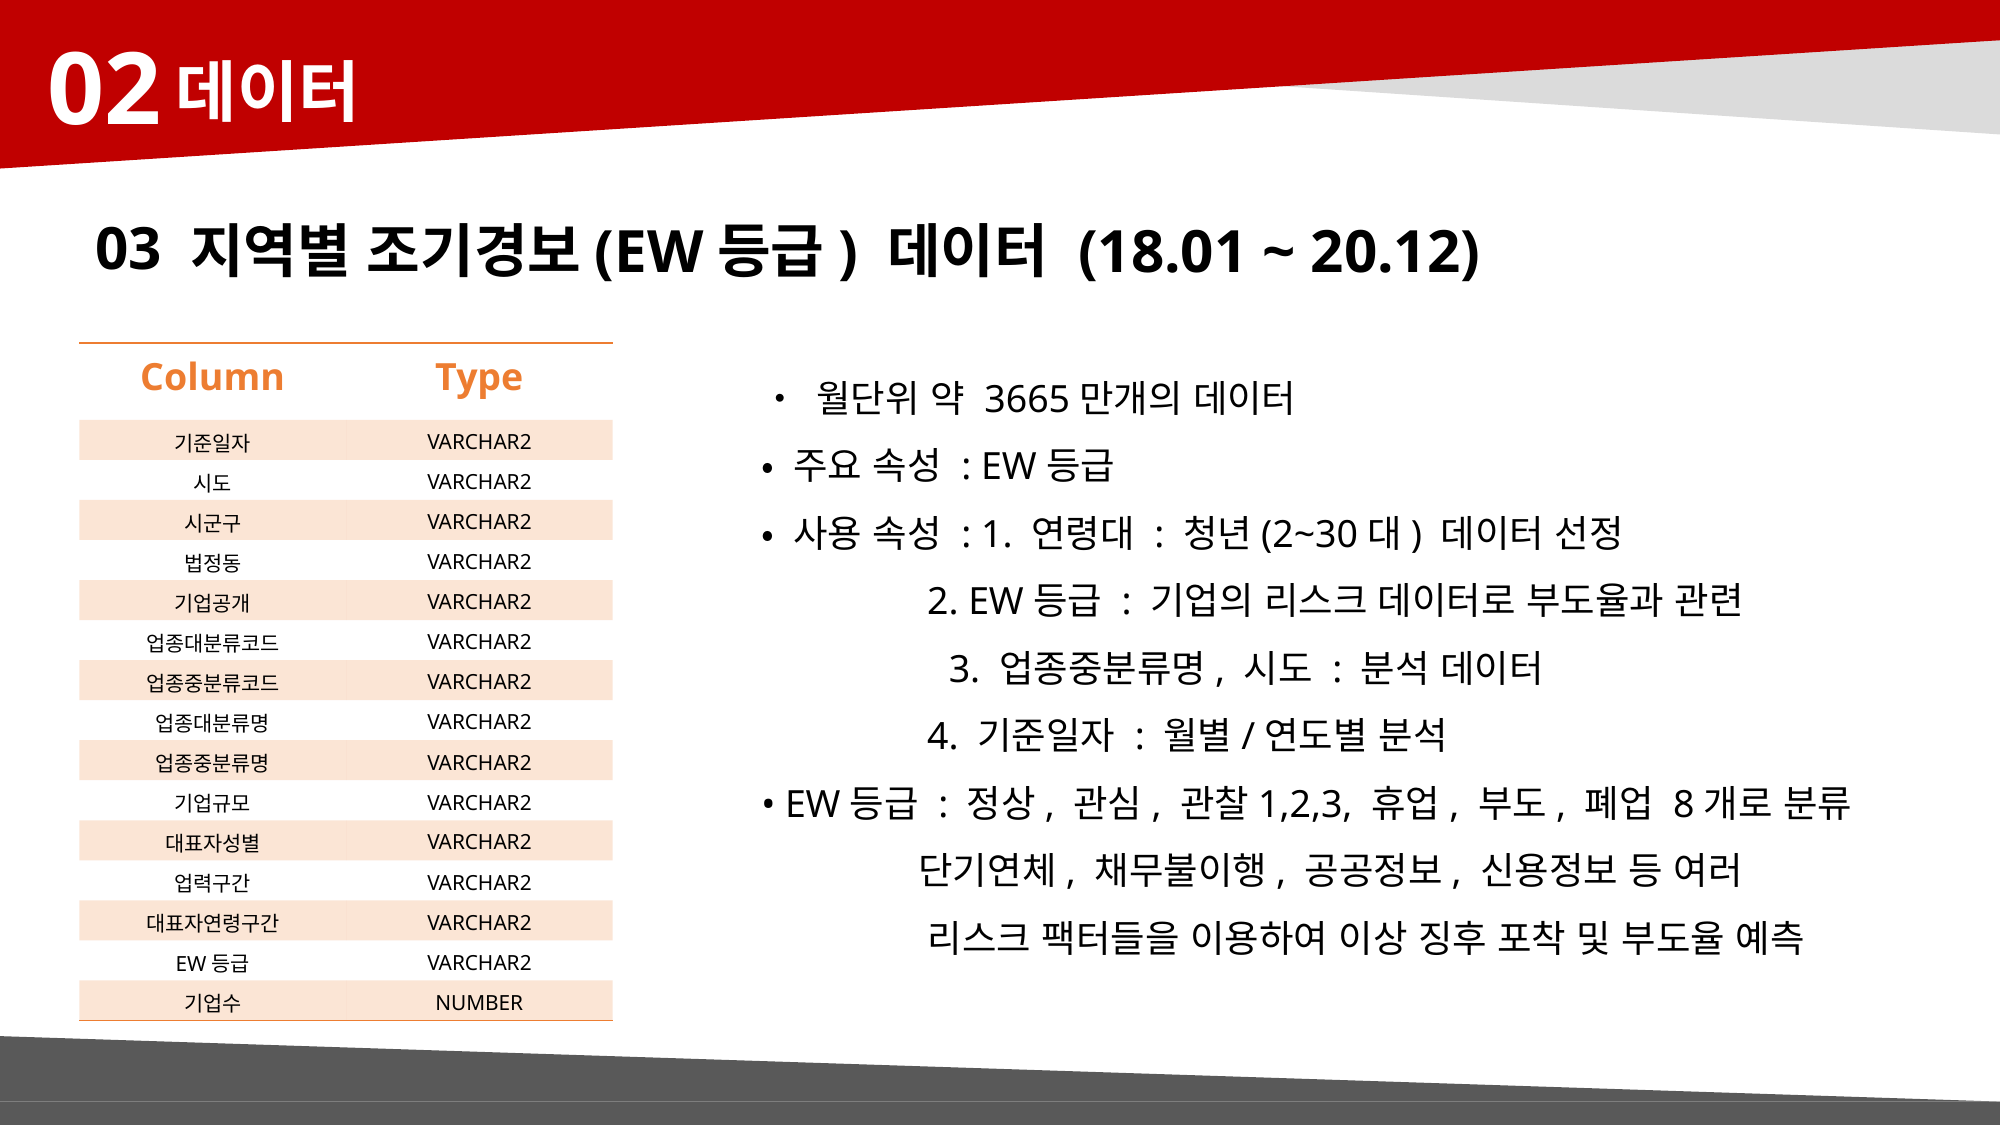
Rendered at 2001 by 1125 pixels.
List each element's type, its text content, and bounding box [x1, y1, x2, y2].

table_cell 기준일자 [79, 420, 346, 460]
table_cell VARCHAR2 [346, 660, 613, 700]
text_box 지역별 조기경보(EW등급) 데이터 (18.01 ~ 20.12) [1085, 206, 1531, 292]
table_cell EW등급 [79, 940, 346, 980]
table_cell VARCHAR2 [346, 900, 613, 940]
table_cell 업종중분류명 [79, 740, 346, 780]
table_cell VARCHAR2 [346, 740, 613, 780]
table_header Type [346, 344, 613, 420]
table_cell VARCHAR2 [346, 940, 613, 980]
table_cell VARCHAR2 [346, 420, 613, 460]
text_box 02 [32, 17, 177, 152]
table_cell 시도 [79, 460, 346, 500]
table_cell VARCHAR2 [346, 620, 613, 660]
text_box 지역별 조기경보(EW등급) 데이터 (18.01 ~ 20.12) [175, 206, 915, 292]
table_cell VARCHAR2 [346, 460, 613, 500]
table_cell VARCHAR2 [346, 540, 613, 580]
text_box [955, 80, 1045, 1125]
table_cell VARCHAR2 [346, 820, 613, 860]
table_cell 기업수 [79, 980, 346, 1020]
table_cell 대표자연령구간 [79, 900, 346, 940]
table_header Column [79, 344, 346, 420]
table_cell 기업공개 [79, 580, 346, 620]
table_cell VARCHAR2 [346, 580, 613, 620]
table_cell VARCHAR2 [346, 500, 613, 540]
table_cell 업력구간 [79, 860, 346, 900]
text_box • 월단위 약 3665만개의 데이터 • 주요 속성 : EW등급 • 사용 속성 : 1. 연령대 : 청년(2~30대) 데이터 선정 2. EW등급 : 기업의 리스크 데이터로 부도율과 관련 3. 업종중분류명, 시도 : 분석 데이터 4. 기준일자 : 월별/연도별 분석 • EW등급 : 정상, 관심, 관찰1,2,3, 휴업, 부도, 폐업 8개로 분류 단기연체, 채무불이행, 공공정보, 신용정보 등 여러 리스크 팩터들을 이용하여 이상 징후 포착 및 부도율 예측 [1085, 345, 1956, 968]
text_box 데이터 [177, 42, 375, 137]
table_cell 업종중분류코드 [79, 660, 346, 700]
table_cell 시군구 [79, 500, 346, 540]
table_cell 업종대분류명 [79, 700, 346, 740]
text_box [915, 0, 1085, 1085]
table_cell 법정동 [79, 540, 346, 580]
text_box • 월단위 약 3665만개의 데이터 • 주요 속성 : EW등급 • 사용 속성 : 1. 연령대 : 청년(2~30대) 데이터 선정 2. EW등급 : 기업의 리스크 데이터로 부도율과 관련 3. 업종중분류명, 시도 : 분석 데이터 4. 기준일자 : 월별/연도별 분석 • EW등급 : 정상, 관심, 관찰1,2,3, 휴업, 부도, 폐업 8개로 분류 단기연체, 채무불이행, 공공정보, 신용정보 등 여러 리스크 팩터들을 이용하여 이상 징후 포착 및 부도율 예측 [746, 345, 915, 968]
table_cell 업종대분류코드 [79, 620, 346, 660]
text_box 03 [80, 203, 177, 289]
table_cell NUMBER [346, 980, 613, 1020]
table_cell VARCHAR2 [346, 780, 613, 820]
table_cell VARCHAR2 [346, 700, 613, 740]
table_cell VARCHAR2 [346, 860, 613, 900]
table_cell 대표자성별 [79, 820, 346, 860]
table_cell 기업규모 [79, 780, 346, 820]
